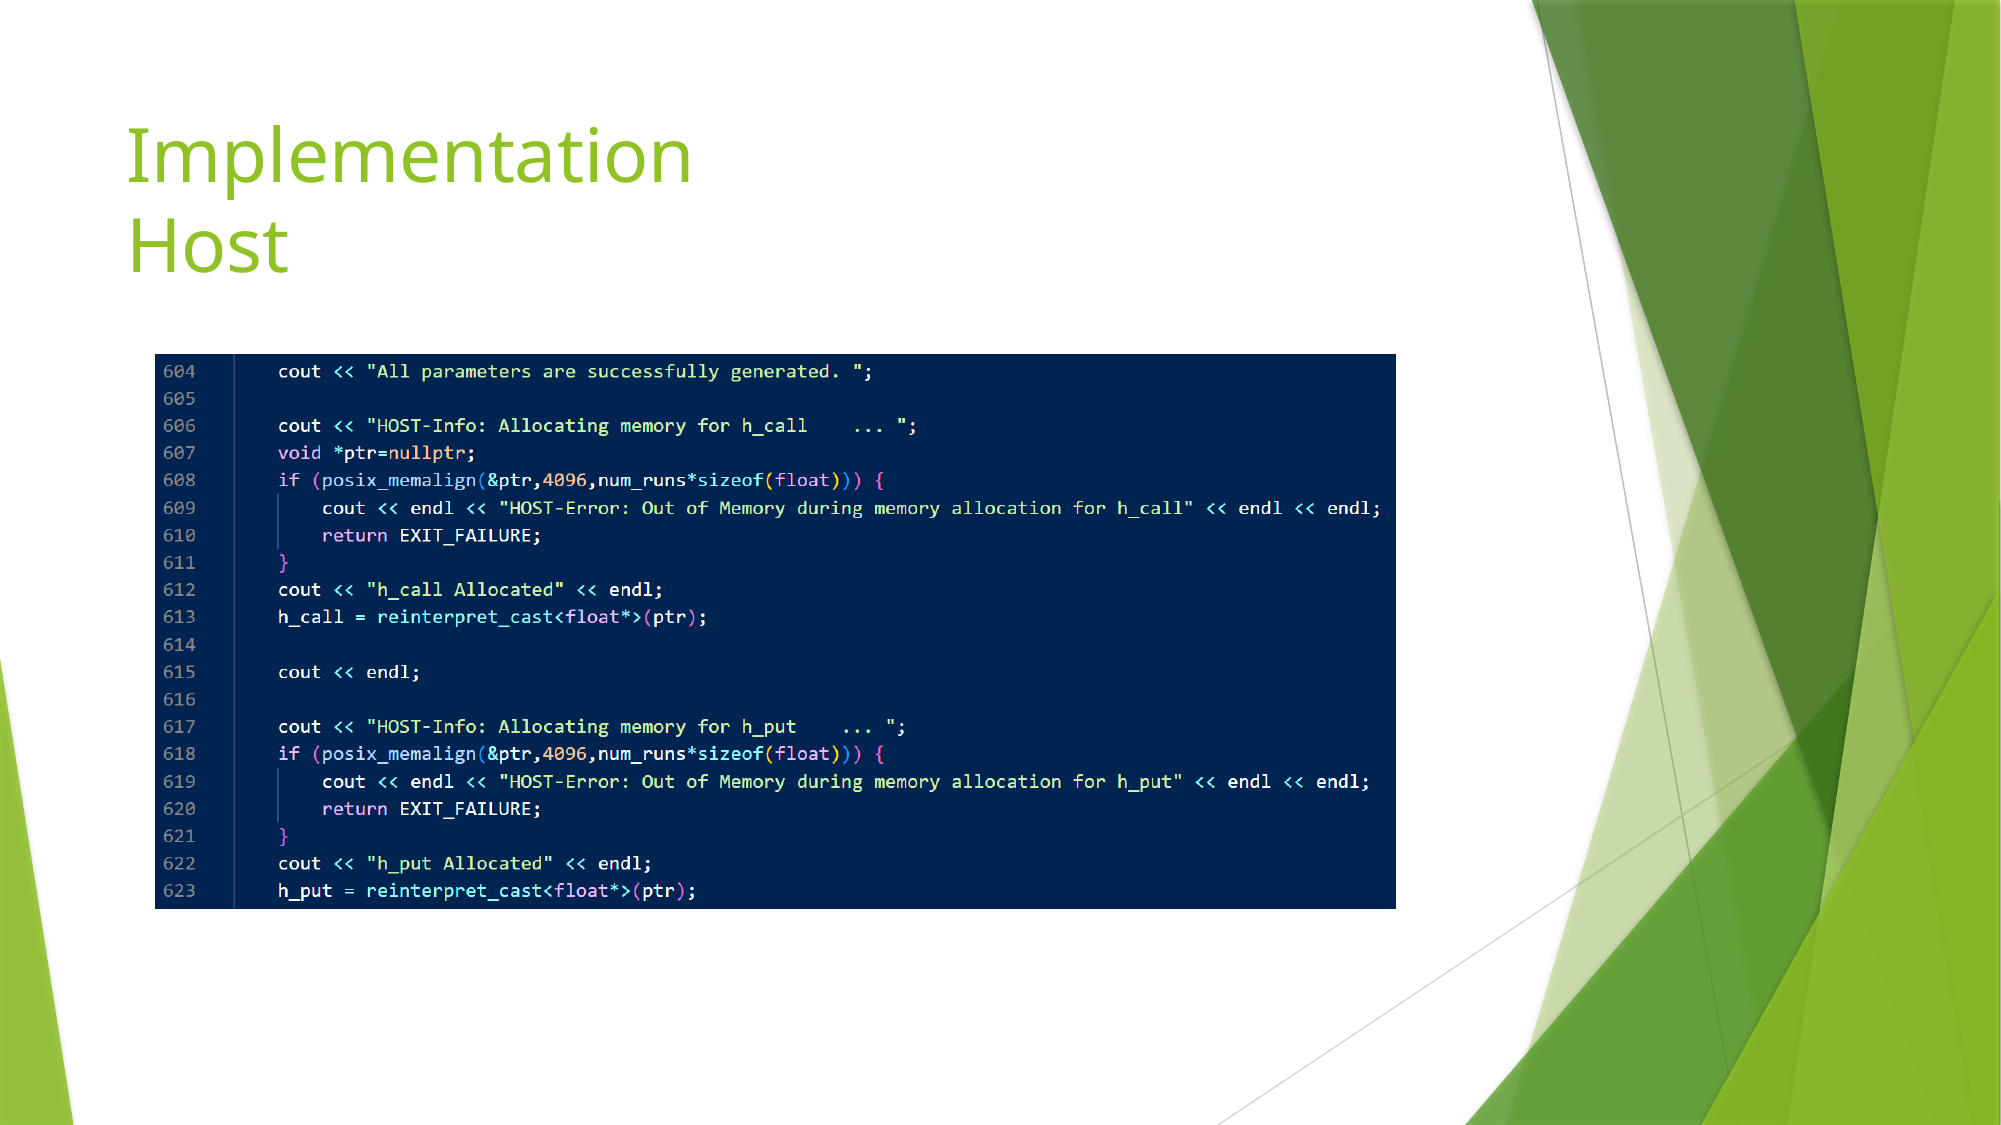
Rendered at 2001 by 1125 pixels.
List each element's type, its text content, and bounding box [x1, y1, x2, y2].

picture [155, 353, 1397, 910]
title Implementation Host [111, 99, 1522, 317]
